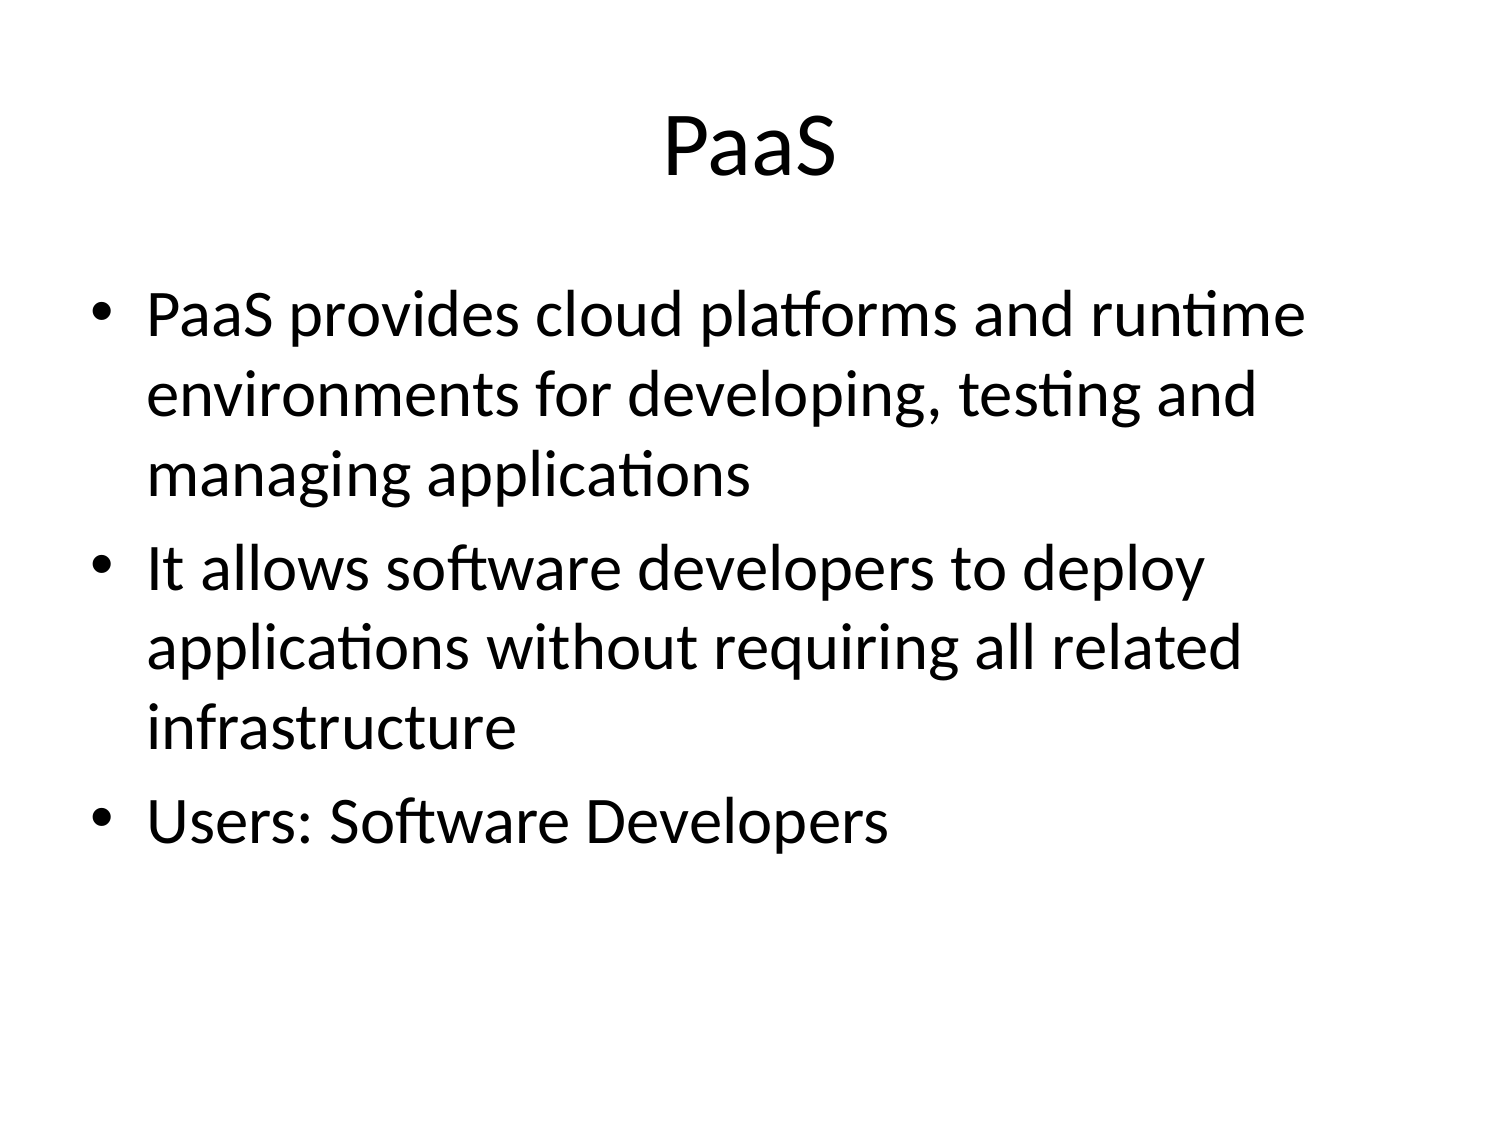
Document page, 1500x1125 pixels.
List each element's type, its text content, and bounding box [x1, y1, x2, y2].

title PaaS [75, 45, 1425, 233]
list PaaS provides cloud platforms and runtime environments for developing, testing and managing applications It allows software developers to deploy applications without requiring all related infrastructure Users: Software Developers [75, 262, 1425, 1005]
